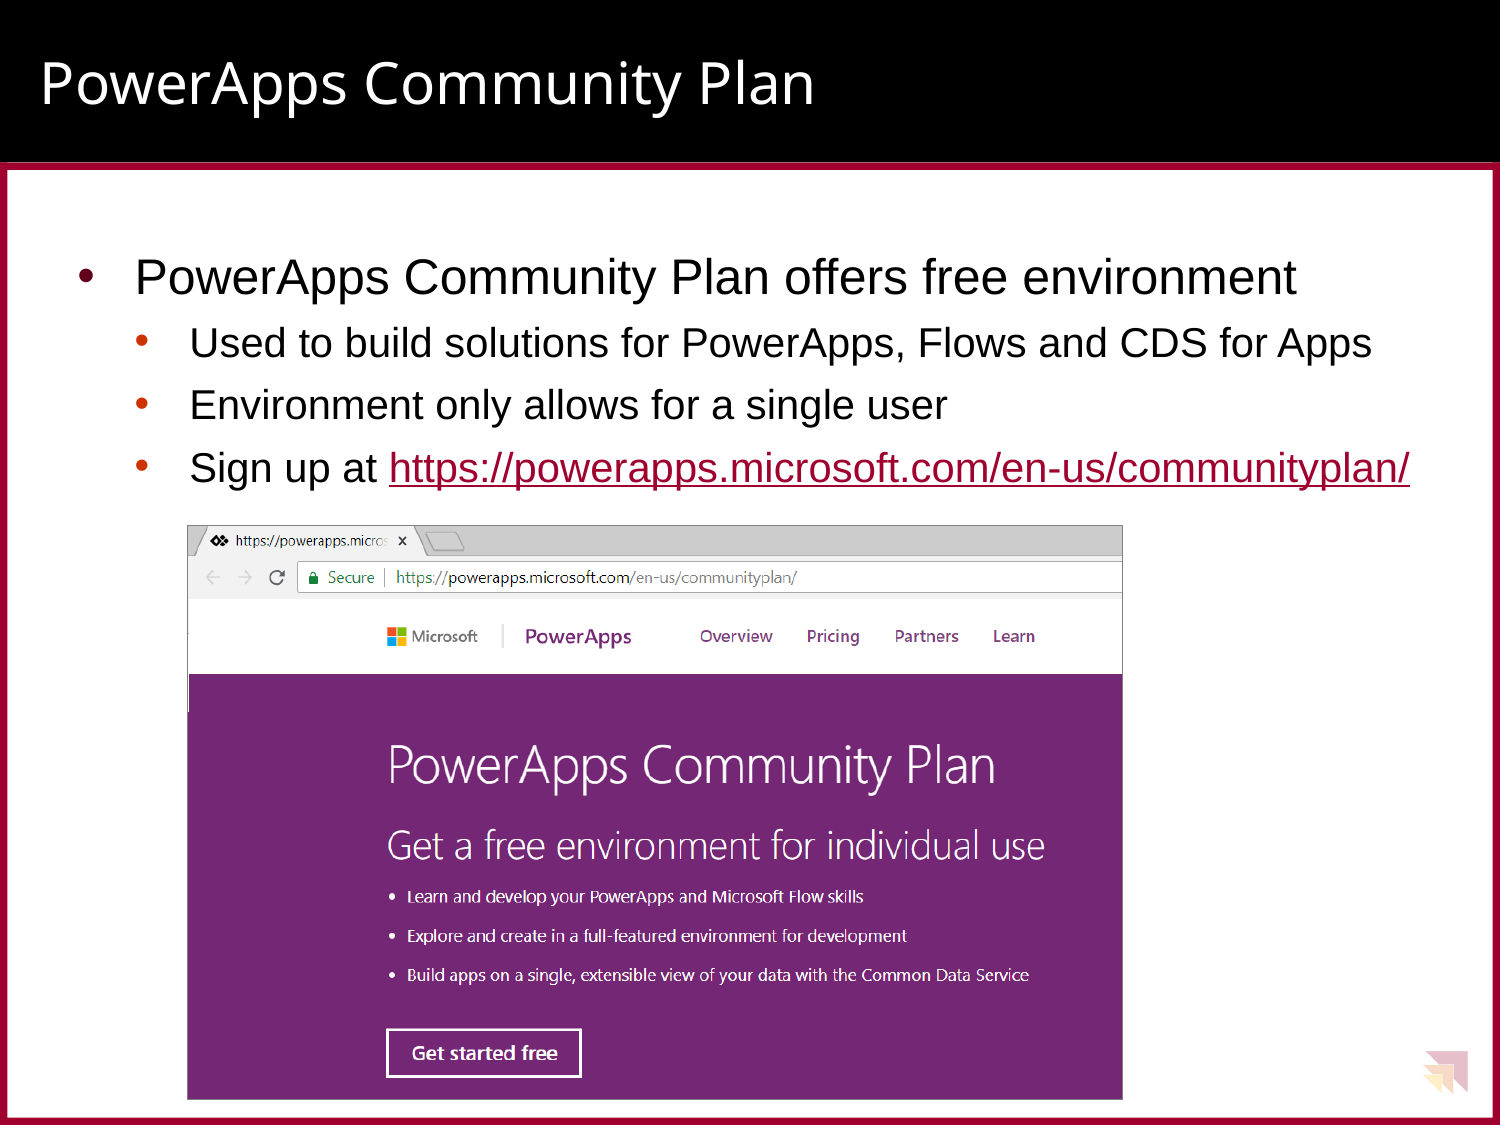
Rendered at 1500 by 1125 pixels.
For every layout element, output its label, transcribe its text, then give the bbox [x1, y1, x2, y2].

title PowerApps Community Plan [24, 12, 1438, 150]
picture [187, 524, 1123, 1101]
list PowerApps Community Plan offers free environment Used to build solutions for PowerApps, Flows and CDS for Apps Environment only allows for a single user Sign up at https://powerapps.microsoft.com/en-us/communityplan/ [62, 237, 1438, 1088]
